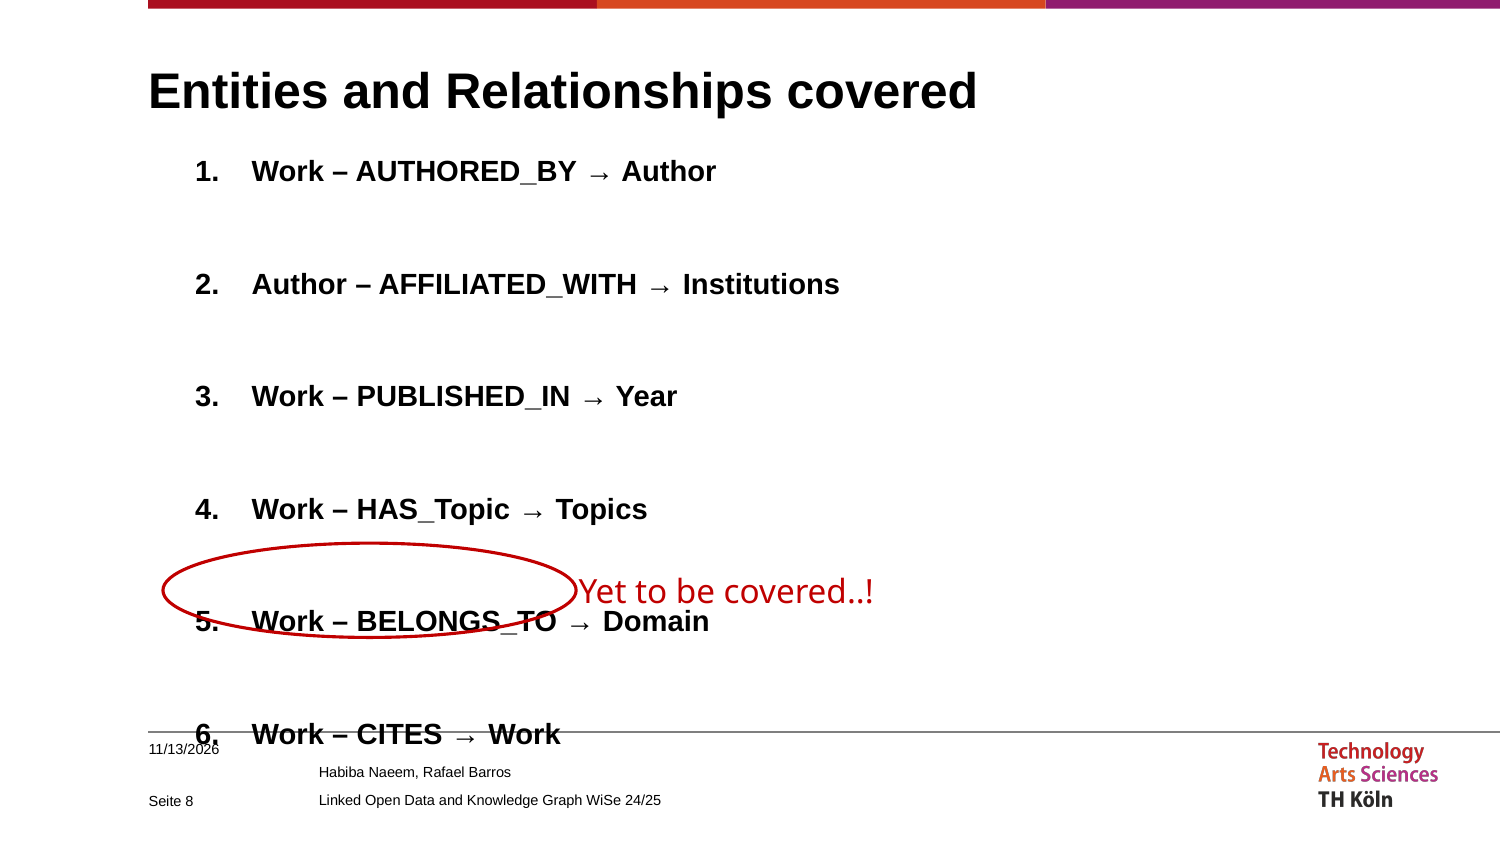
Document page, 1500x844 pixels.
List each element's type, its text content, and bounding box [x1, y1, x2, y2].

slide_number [148, 739, 308, 762]
text_box [161, 541, 563, 640]
text_box Yet to be covered..! [563, 562, 931, 618]
slide_number Seite 8 [148, 782, 308, 809]
list Work – AUTHORED_BY → Author Author – AFFILIATED_WITH → Institutions Work – PUBLISHED_IN → Year Work – HAS_Topic → Topics Work – BELONGS_TO → Domain Work – CITES → Work [148, 156, 1478, 720]
picture [1318, 738, 1448, 814]
title Entities and Relationships covered [148, 64, 1477, 156]
